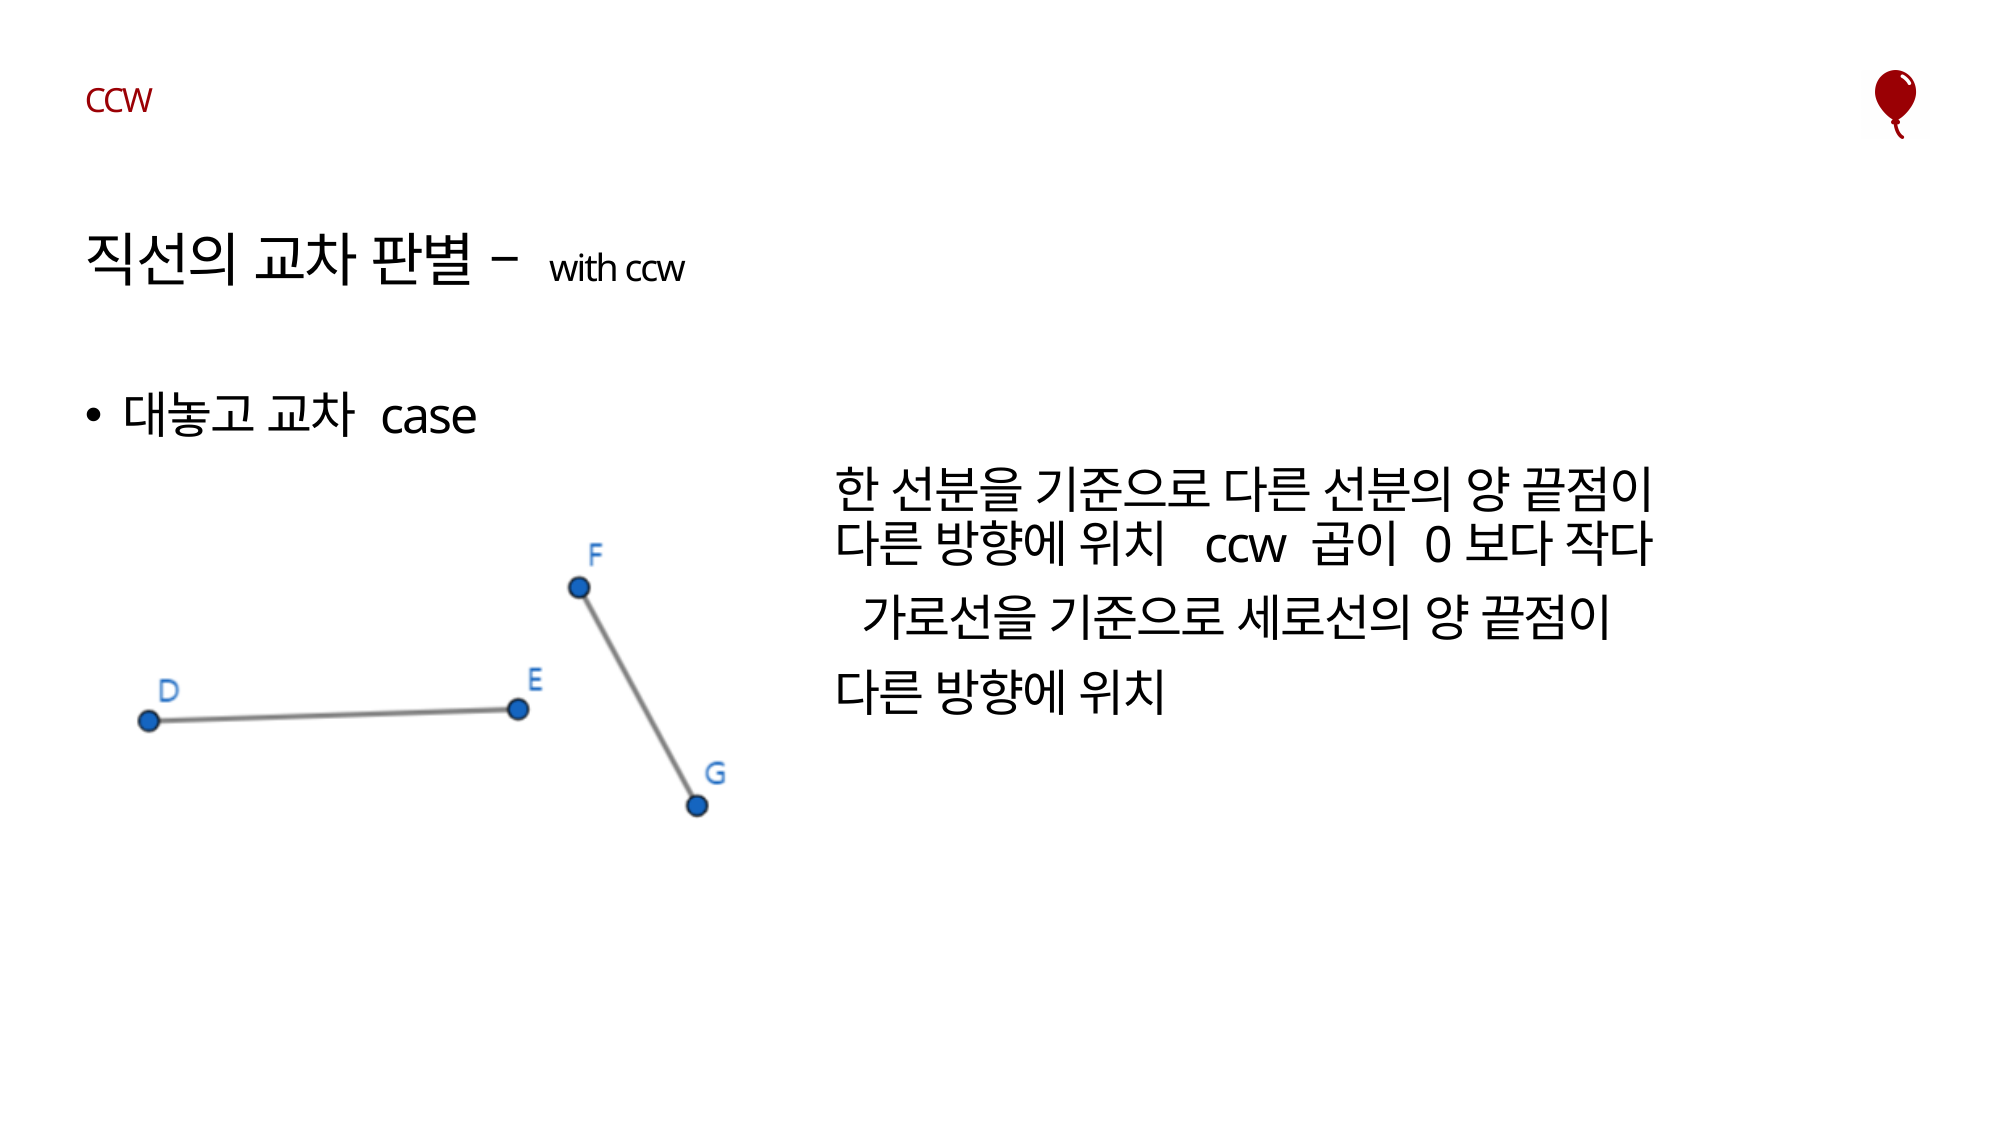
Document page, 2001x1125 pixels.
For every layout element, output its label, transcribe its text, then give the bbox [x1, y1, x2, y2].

picture [102, 509, 764, 861]
title CCW [70, 66, 1796, 138]
picture [1861, 70, 1930, 139]
